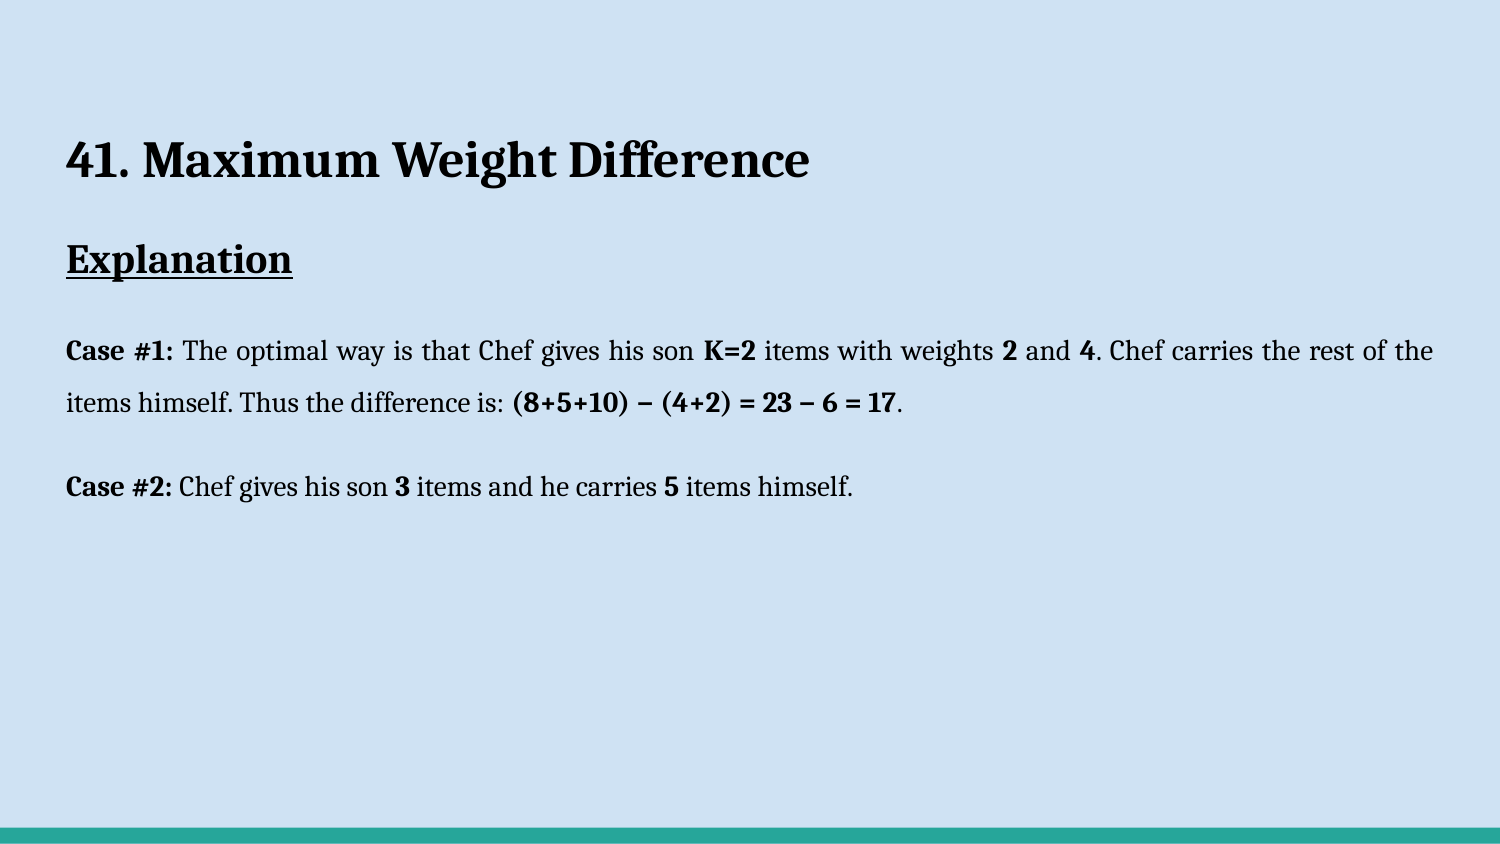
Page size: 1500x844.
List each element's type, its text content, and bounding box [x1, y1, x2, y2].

title 41. Maximum Weight Difference [51, 72, 1449, 174]
list Explanation Case #1: The optimal way is that Chef gives his son K=2 items with weights 2 and 4. Chef carries the rest of the items himself. Thus the difference is: (8+5+10) − (4+2) = 23 − 6 = 17. Case #2: Chef gives his son 3 items and he carries 5 items himself. [51, 192, 1449, 750]
